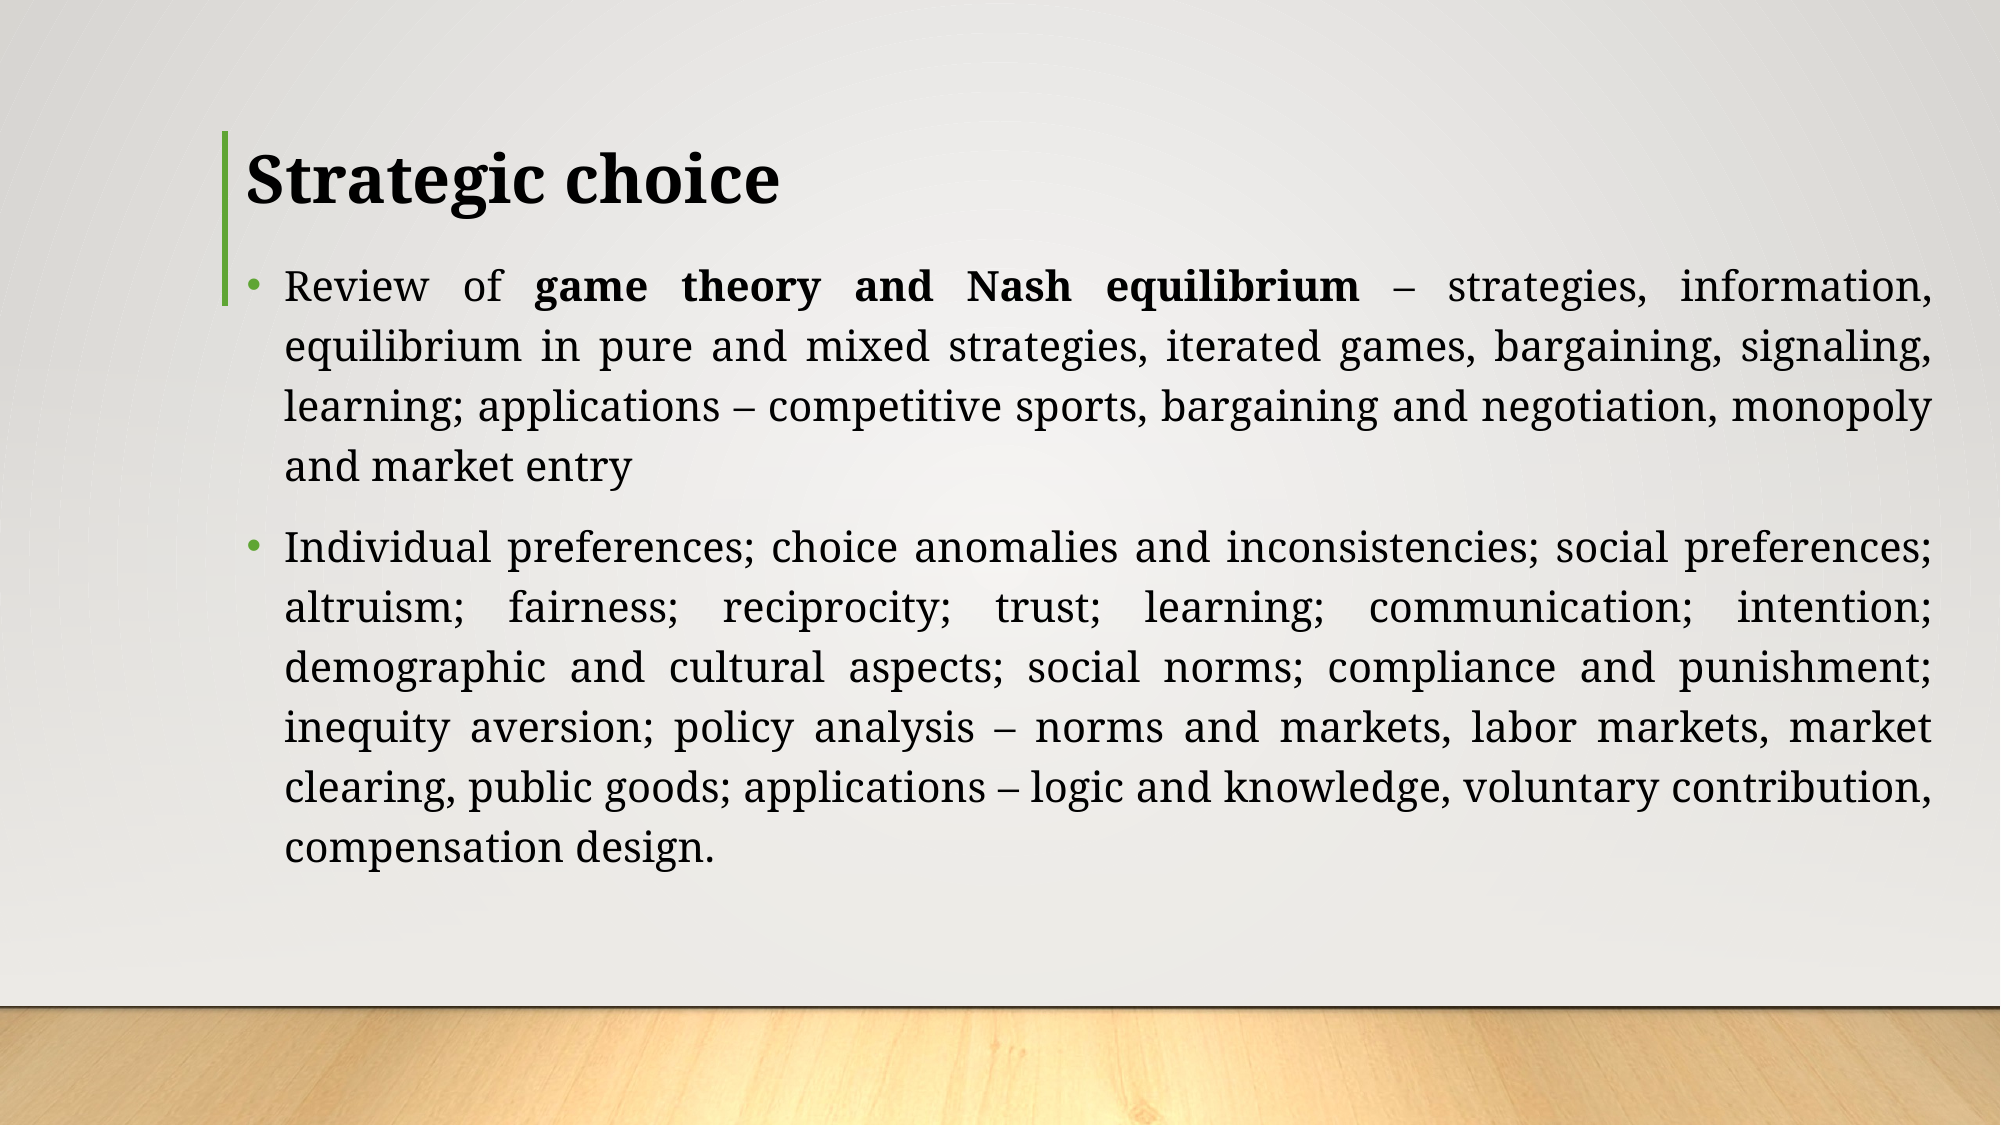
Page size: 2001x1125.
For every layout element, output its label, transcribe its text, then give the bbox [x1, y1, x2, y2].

picture [0, 1006, 2000, 1125]
title Strategic choice [231, 53, 1794, 226]
list Review of game theory and Nash equilibrium – strategies, information, equilibrium in pure and mixed strategies, iterated games, bargaining, signaling, learning; applications – competitive sports, bargaining and negotiation, monopoly and market entry Individual preferences; choice anomalies and inconsistencies; social preferences; altruism; fairness; reciprocity; trust; learning; communication; intention; demographic and cultural aspects; social norms; compliance and punishment; inequity aversion; policy analysis – norms and markets, labor markets, market clearing, public goods; applications – logic and knowledge, voluntary contribution, compensation design. [231, 241, 1948, 968]
